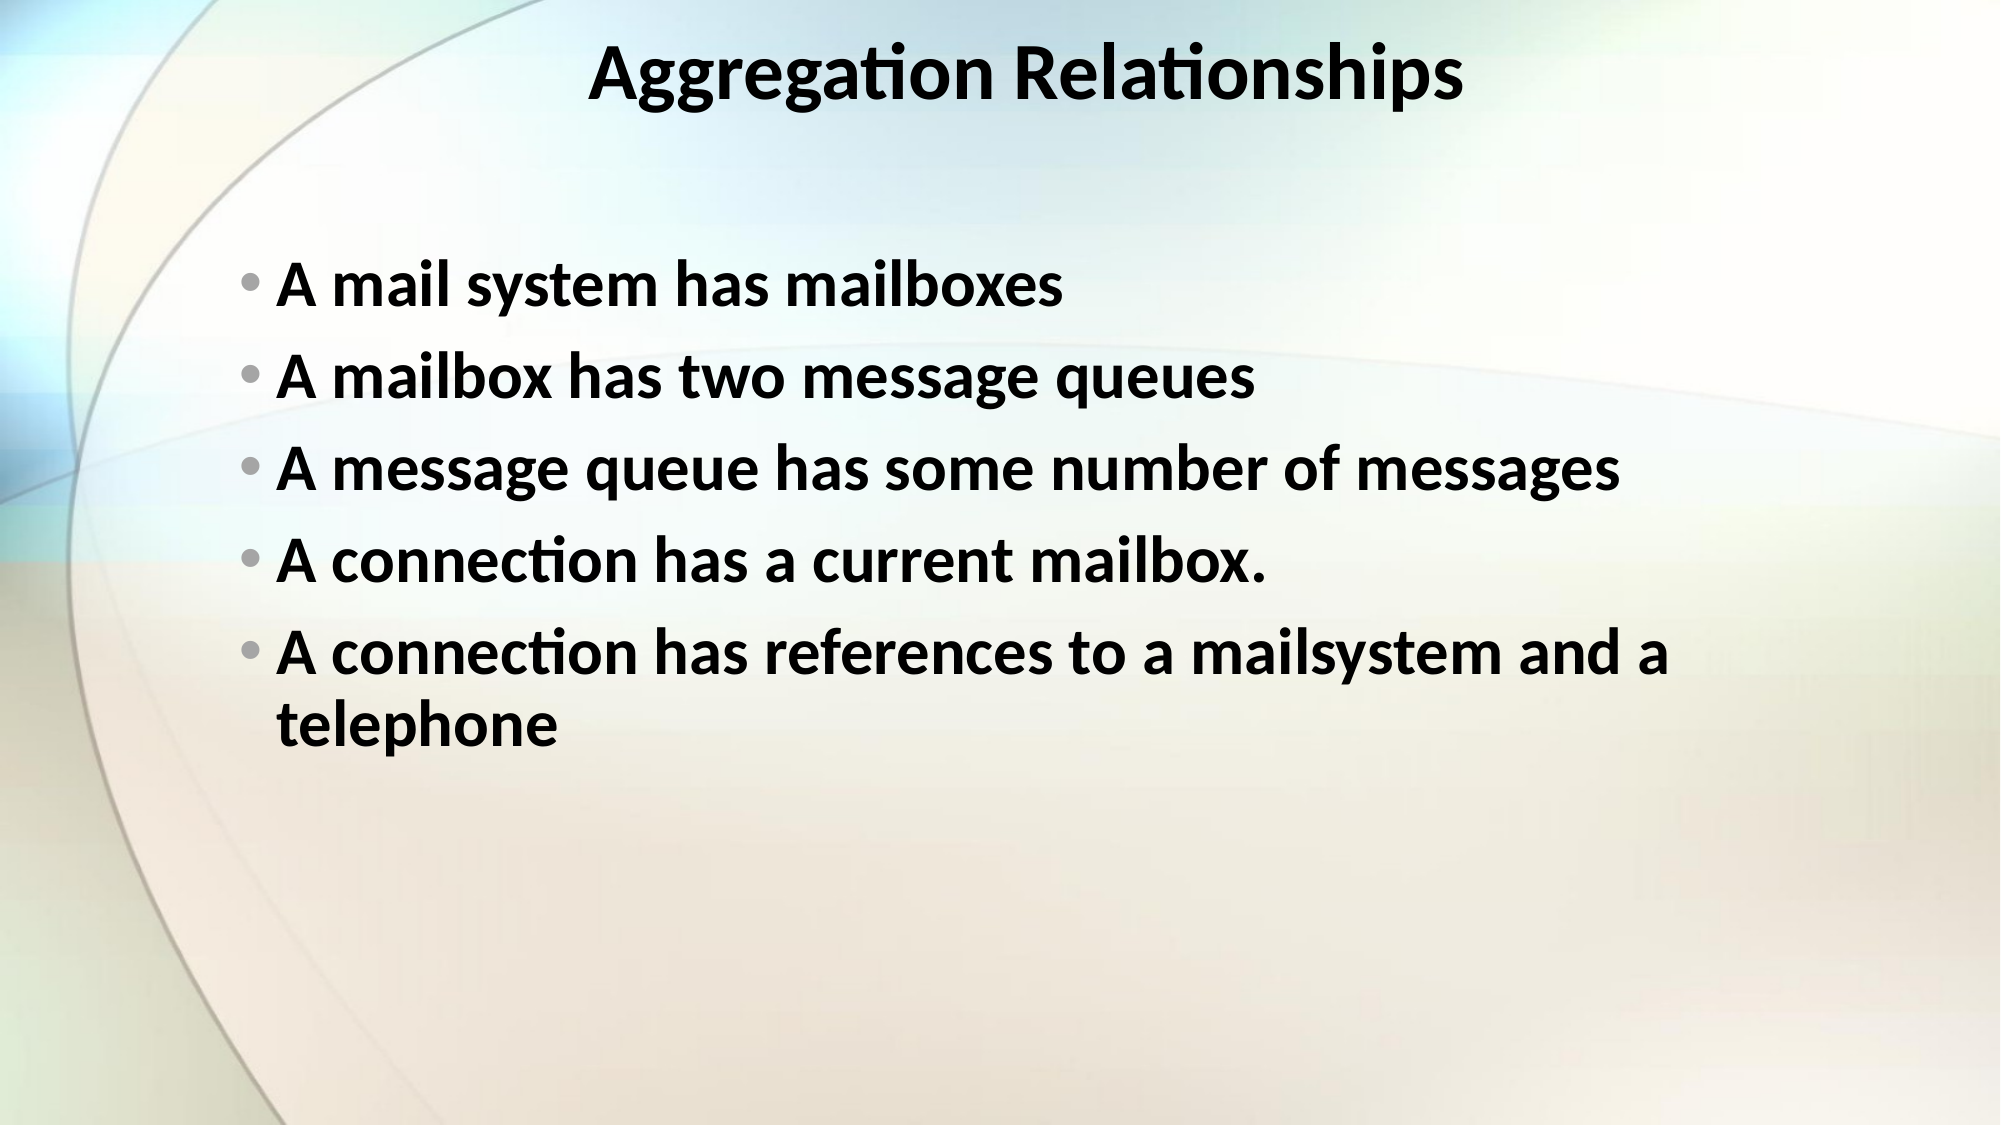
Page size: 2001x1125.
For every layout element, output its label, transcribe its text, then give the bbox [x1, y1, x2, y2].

list Aggregation Relationships A mail system has mailboxes A mailbox has two message queues A message queue has some number of messages A connection has a current mailbox. A connection has references to a mailsystem and a telephone [223, 21, 1831, 1125]
picture [0, 0, 2001, 1125]
